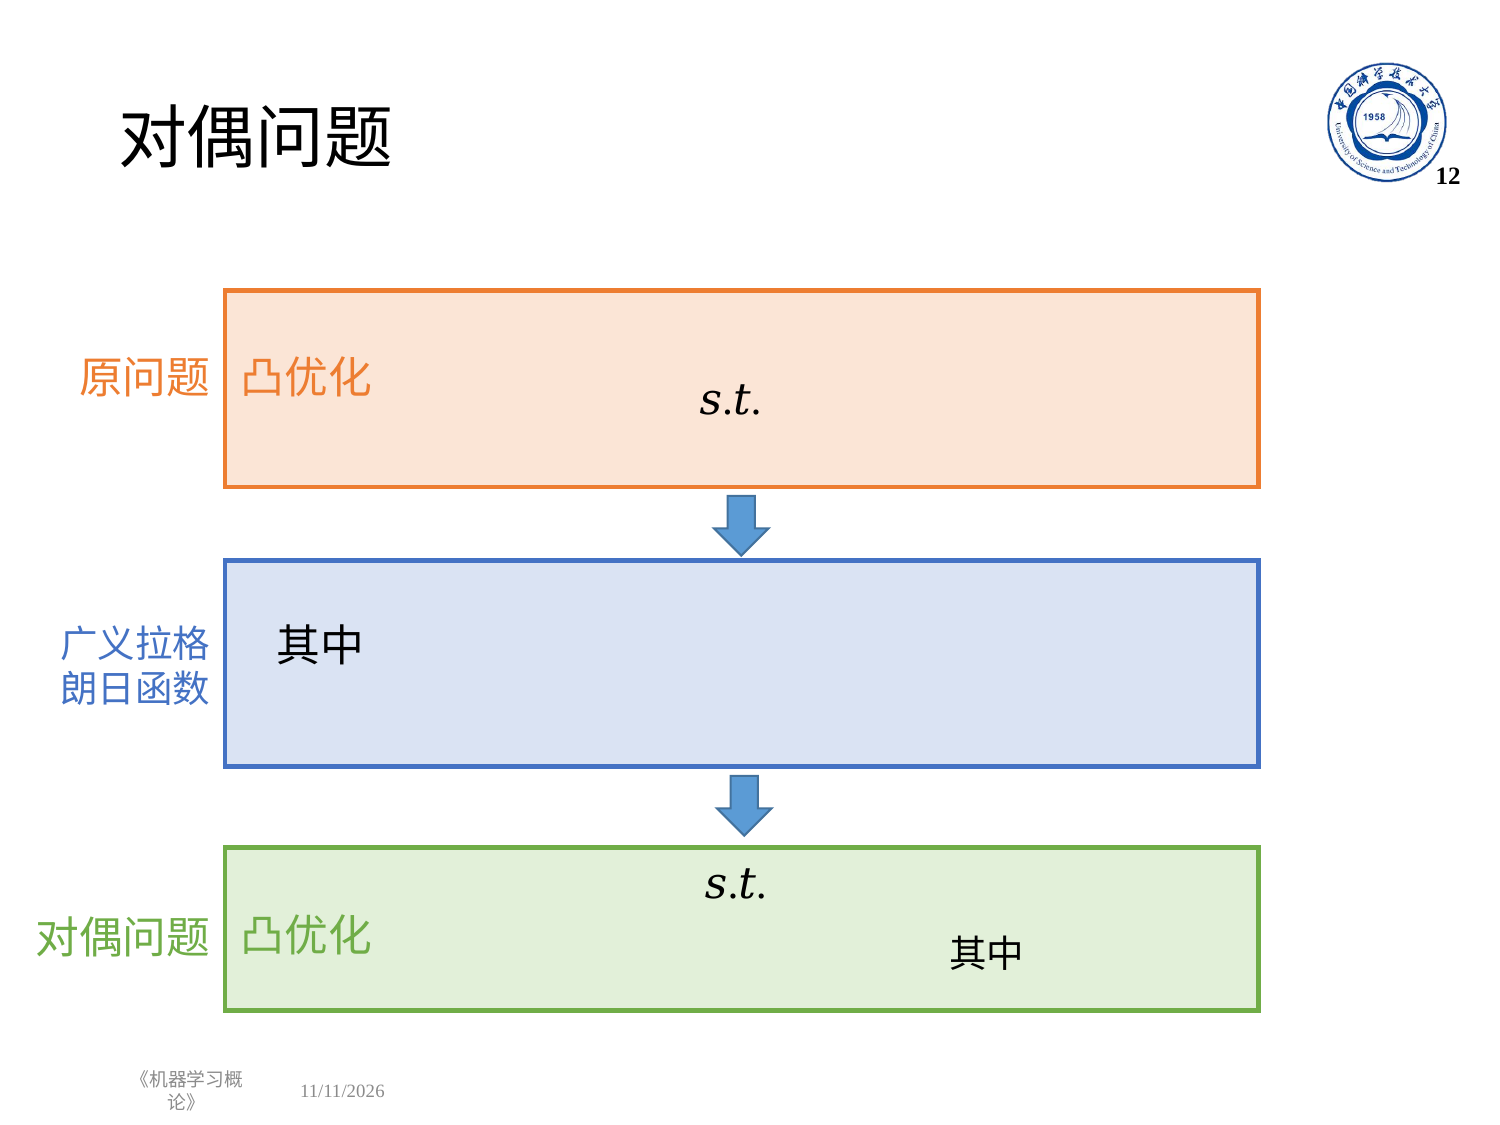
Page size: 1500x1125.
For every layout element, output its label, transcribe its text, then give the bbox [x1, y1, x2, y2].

picture [1397, 59, 1450, 144]
title 对偶问题 [103, 59, 1397, 221]
footer 《机器学习概论》 [104, 1068, 270, 1113]
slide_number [285, 1068, 422, 1113]
text_box [711, 494, 772, 558]
text_box [224, 559, 1259, 768]
text_box 对偶问题 [20, 902, 226, 970]
text_box 原问题 [20, 342, 226, 410]
text_box [714, 774, 775, 838]
text_box 凸优化 [225, 899, 387, 968]
text_box 广义拉格朗日函数 [13, 612, 226, 718]
slide_number 12 [1372, 144, 1476, 205]
text_box 凸优化 [226, 342, 387, 410]
text_box [224, 846, 1259, 1012]
text_box [224, 290, 1259, 488]
